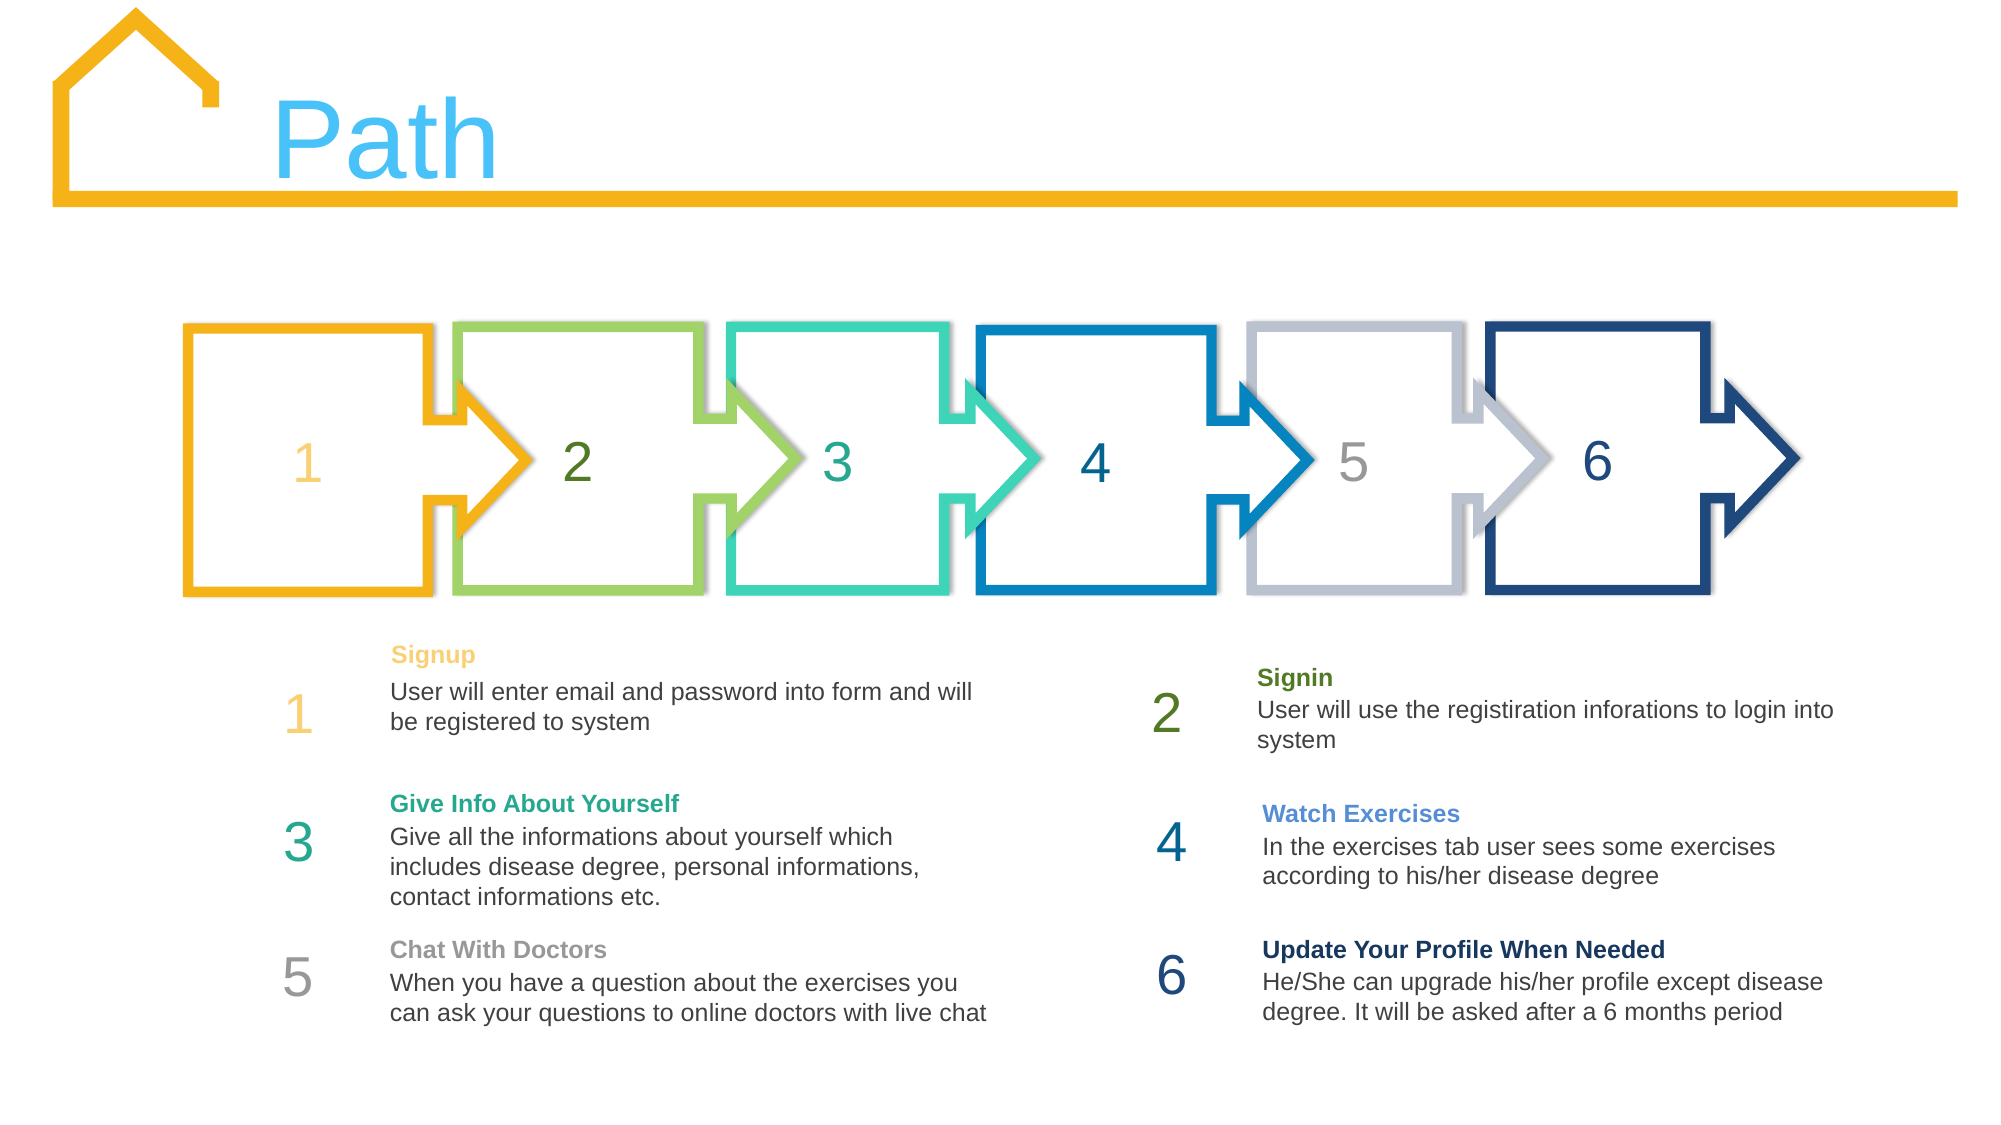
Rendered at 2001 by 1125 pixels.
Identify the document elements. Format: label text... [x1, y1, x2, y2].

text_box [188, 326, 1794, 592]
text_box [374, 926, 1004, 1036]
text_box 5 [217, 932, 374, 1015]
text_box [1247, 789, 1877, 899]
text_box 3 [218, 797, 374, 880]
list Path [105, 82, 1952, 202]
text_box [1242, 653, 1872, 763]
text_box 2 [1085, 668, 1242, 752]
text_box 1 [218, 669, 381, 752]
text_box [375, 630, 1005, 745]
text_box 4 [1090, 797, 1247, 880]
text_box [1247, 925, 1877, 1035]
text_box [374, 780, 1004, 920]
text_box 6 [1090, 931, 1247, 1014]
